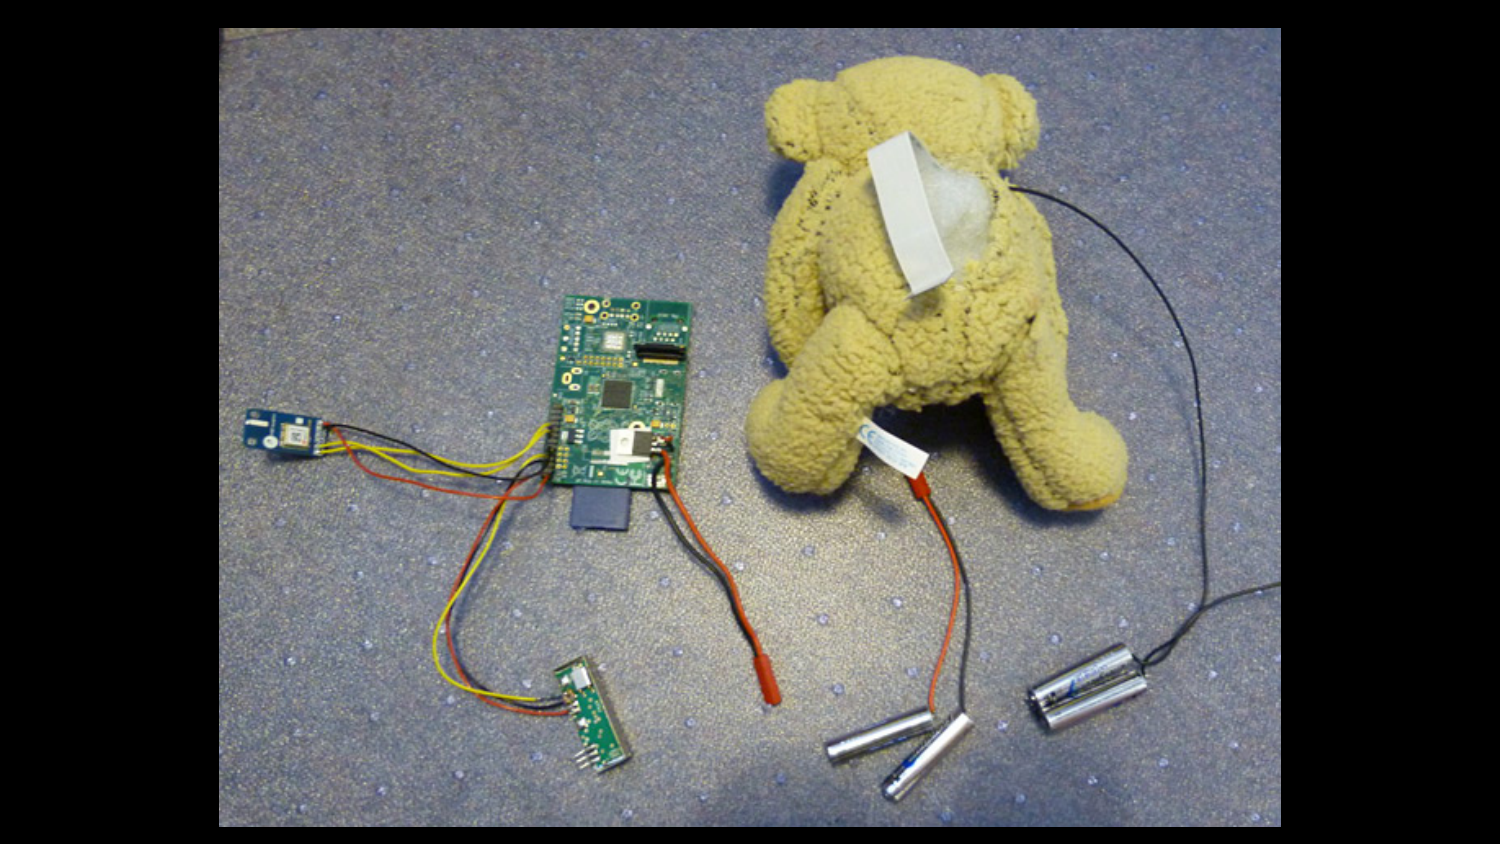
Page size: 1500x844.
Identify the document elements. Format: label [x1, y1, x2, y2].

picture [219, 27, 1281, 827]
